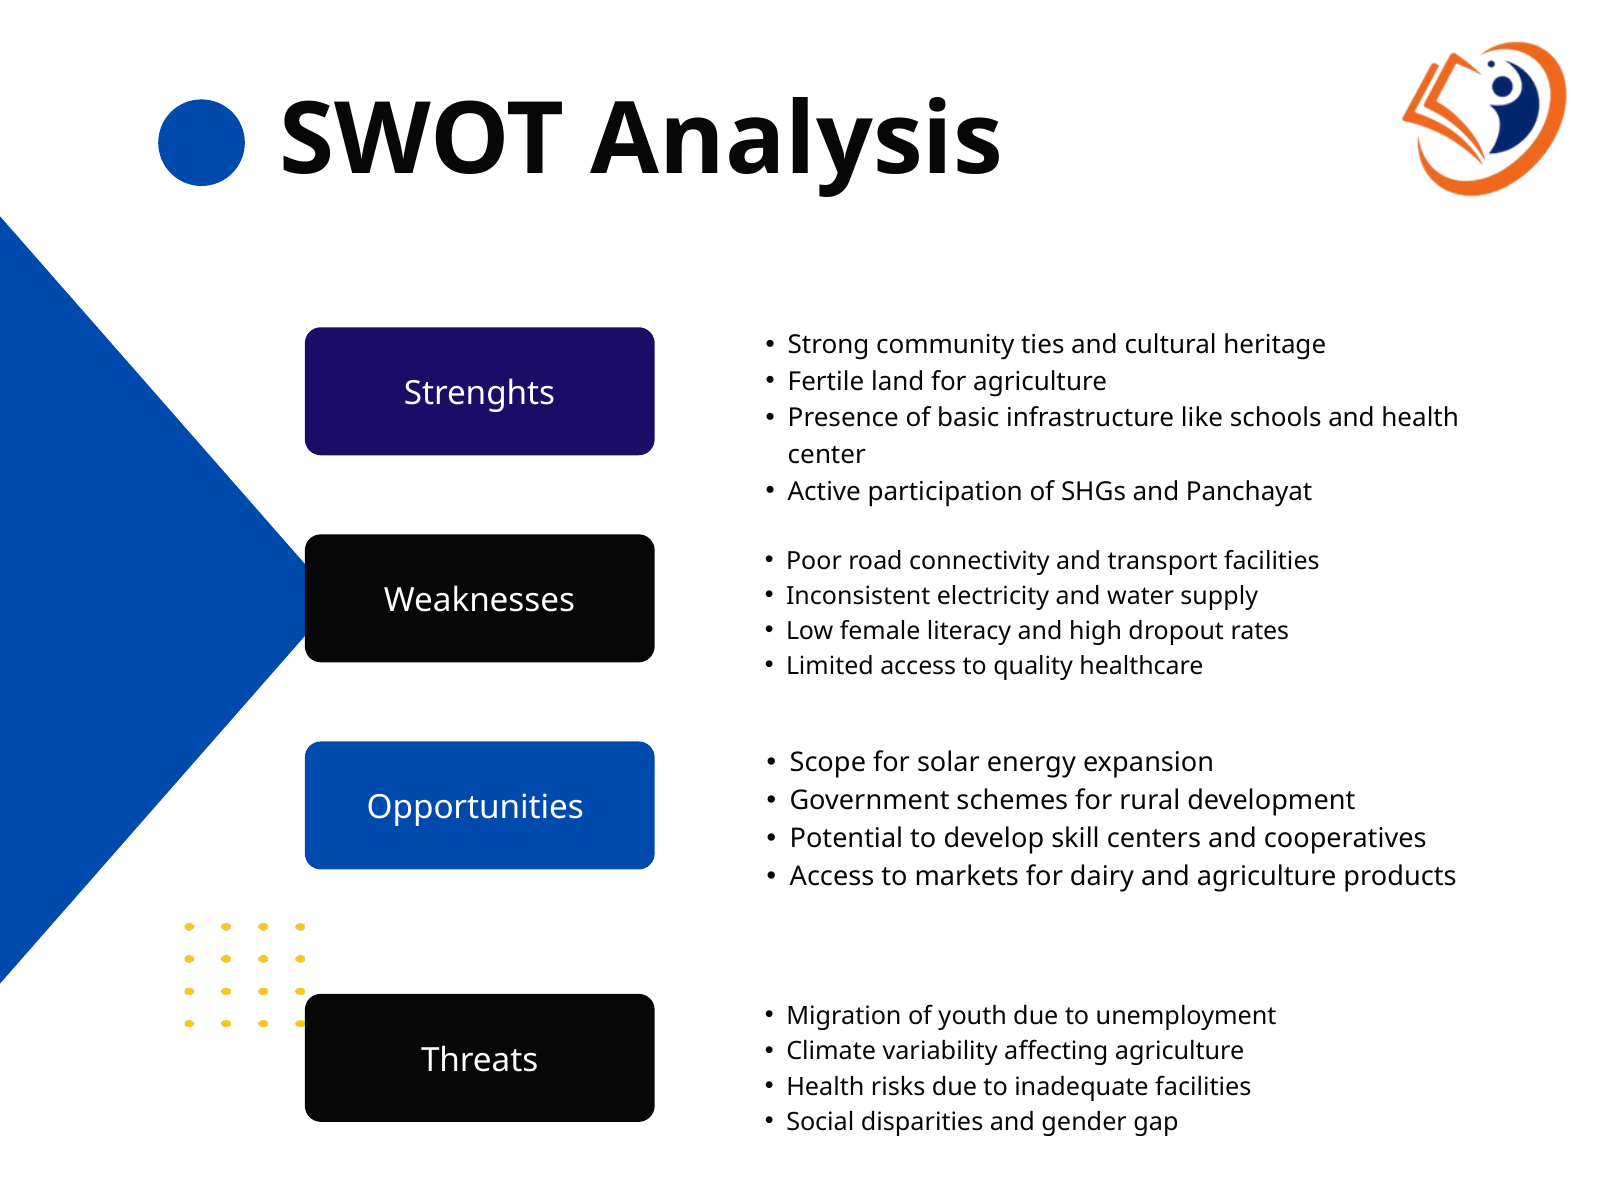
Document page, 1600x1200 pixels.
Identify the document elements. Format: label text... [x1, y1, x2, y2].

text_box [304, 327, 655, 456]
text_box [1370, 5, 1600, 235]
text_box Poor road connectivity and transport facilities Inconsistent electricity and water supply Low female literacy and high dropout rates Limited access to quality healthcare [771, 539, 1560, 680]
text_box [304, 741, 655, 870]
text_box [157, 99, 246, 187]
text_box [184, 945, 305, 1027]
text_box Scope for solar energy expansion Government schemes for rural development Potential to develop skill centers and cooperatives Access to markets for dairy and agriculture products [771, 738, 1498, 892]
text_box SWOT Analysis [279, 93, 1175, 194]
text_box Migration of youth due to unemployment Climate variability affecting agriculture Health risks due to inadequate facilities Social disparities and gender gap [743, 994, 1525, 1136]
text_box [304, 534, 655, 663]
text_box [304, 993, 655, 1123]
text_box Strong community ties and cultural heritage Fertile land for agriculture Presence of basic infrastructure like schools and health center Active participation of SHGs and Panchayat [771, 322, 1498, 507]
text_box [0, 263, 768, 937]
